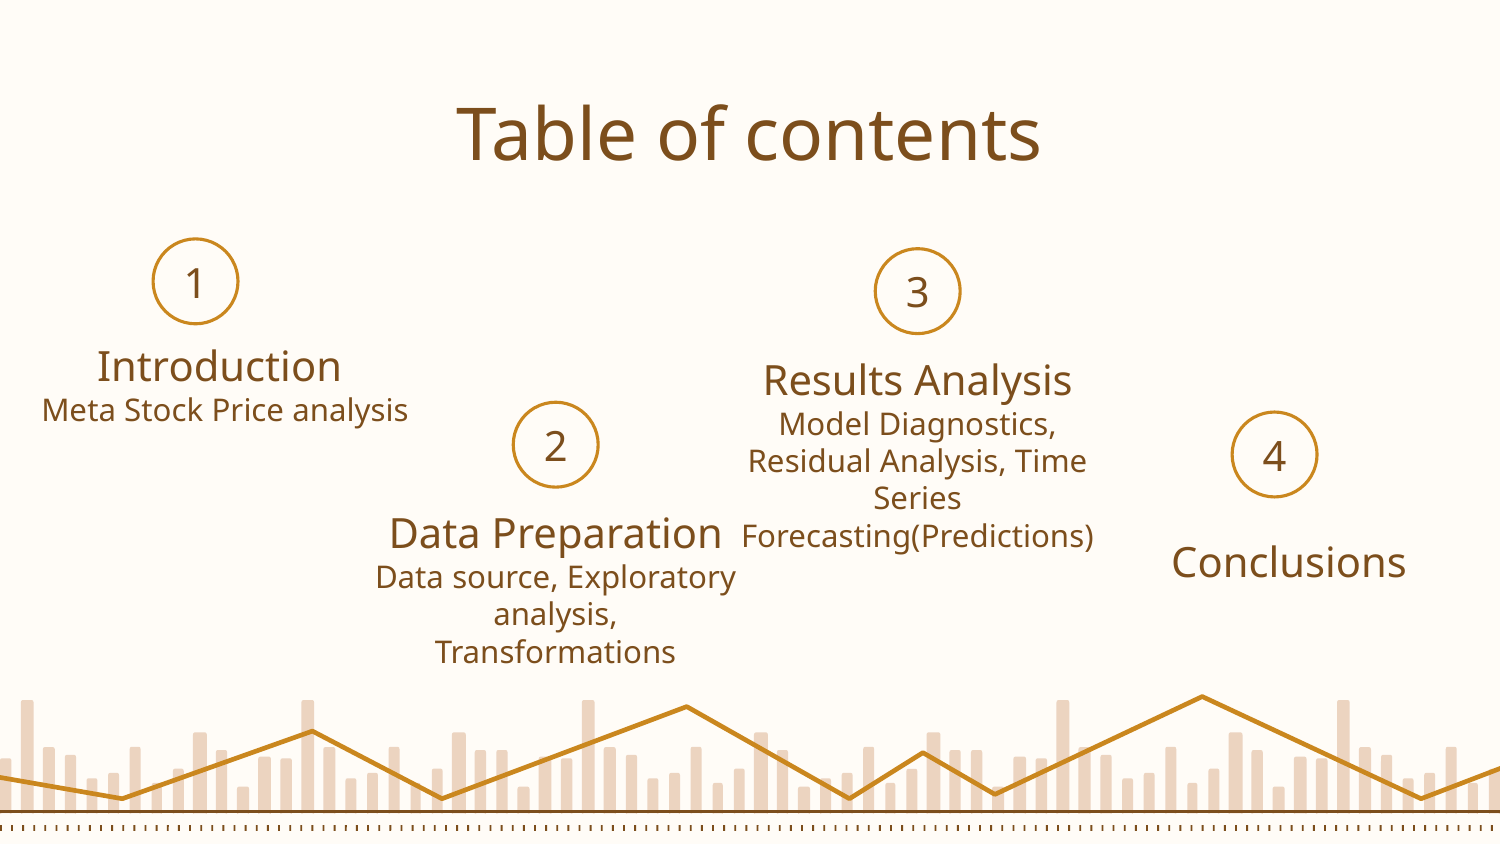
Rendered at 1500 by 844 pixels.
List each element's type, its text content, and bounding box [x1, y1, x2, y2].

subtitle Introduction Meta Stock Price analysis [22, 324, 428, 399]
title 1 [118, 248, 273, 315]
text_box [528, 402, 583, 412]
title 4 [1197, 421, 1353, 488]
subtitle Conclusions [1087, 520, 1492, 594]
title Table of contents [118, 72, 1382, 167]
text_box [891, 248, 945, 258]
subtitle Data Preparation Data source, Exploratory analysis, Transformations [353, 492, 758, 566]
text_box [1248, 488, 1301, 497]
text_box [169, 238, 222, 248]
text_box [1248, 412, 1301, 421]
subtitle Results Analysis Model Diagnostics, Residual Analysis, Time Series Forecasting(Predictions) [715, 338, 1120, 413]
text_box [890, 324, 945, 334]
title 3 [840, 258, 996, 324]
title 2 [478, 412, 634, 478]
text_box [169, 315, 222, 324]
text_box [529, 478, 583, 488]
